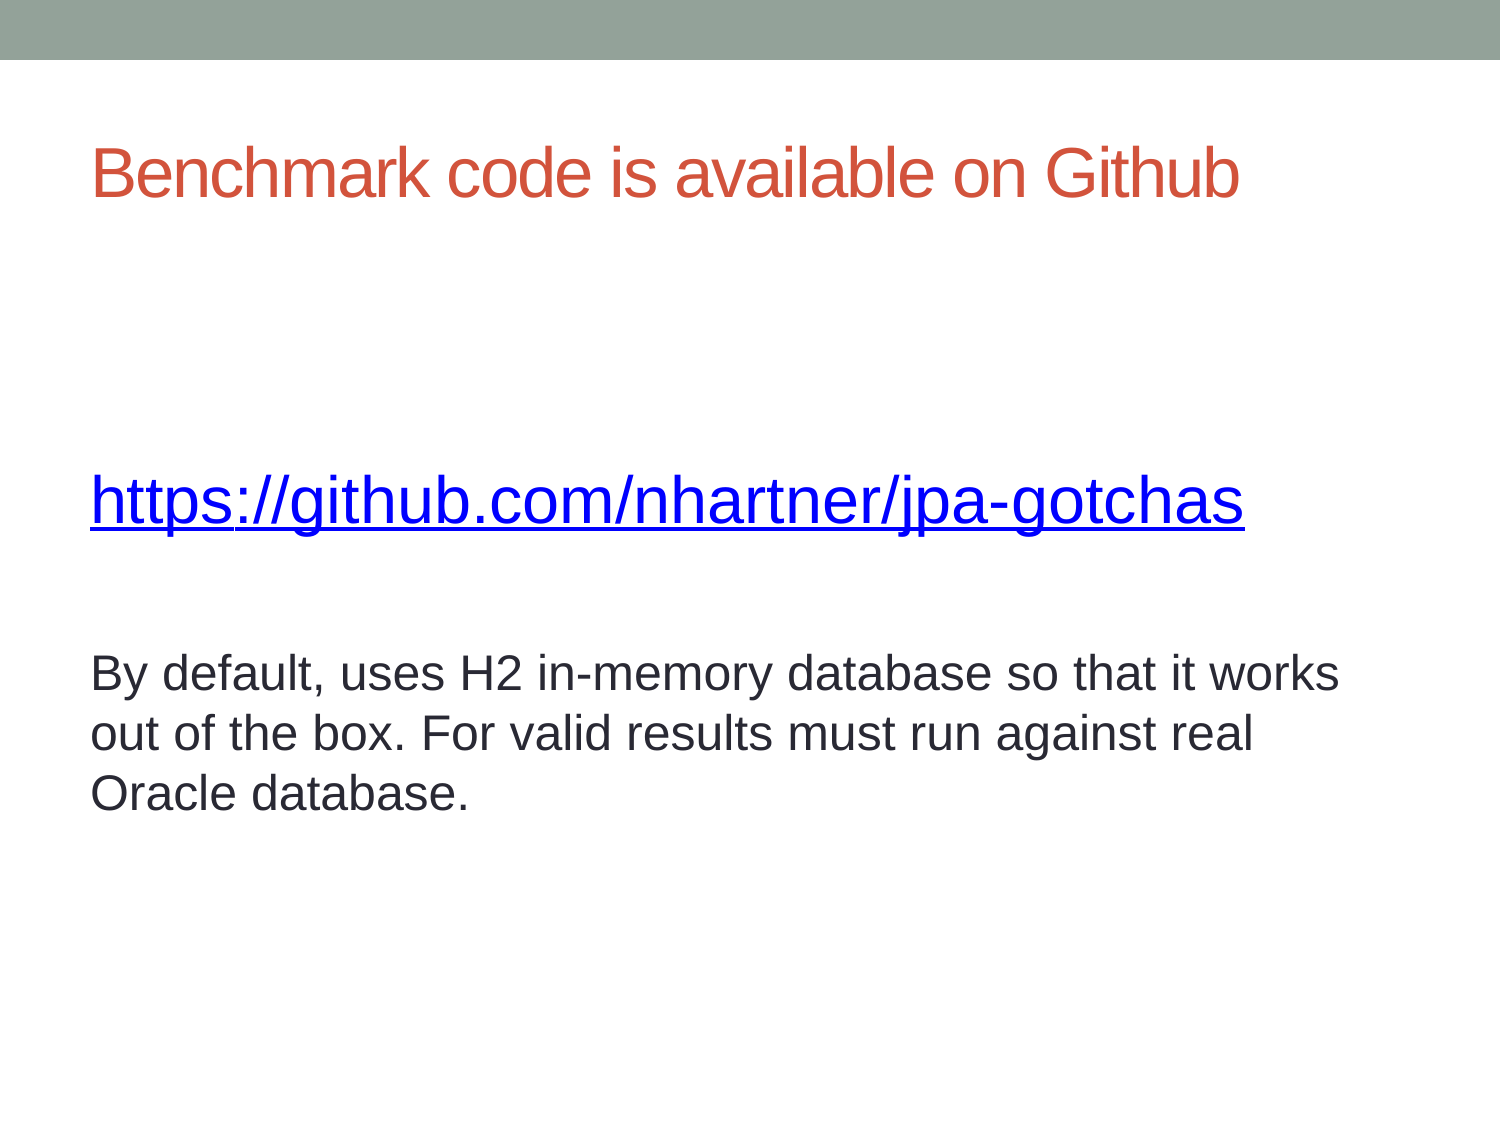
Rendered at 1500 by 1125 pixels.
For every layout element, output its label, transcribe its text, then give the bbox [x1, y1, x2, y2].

title Benchmark code is available on Github [75, 87, 1425, 250]
list https://github.com/nhartner/jpa-gotchas By default, uses H2 in-memory database so that it works out of the box. For valid results must run against real Oracle database. [75, 262, 1425, 1063]
